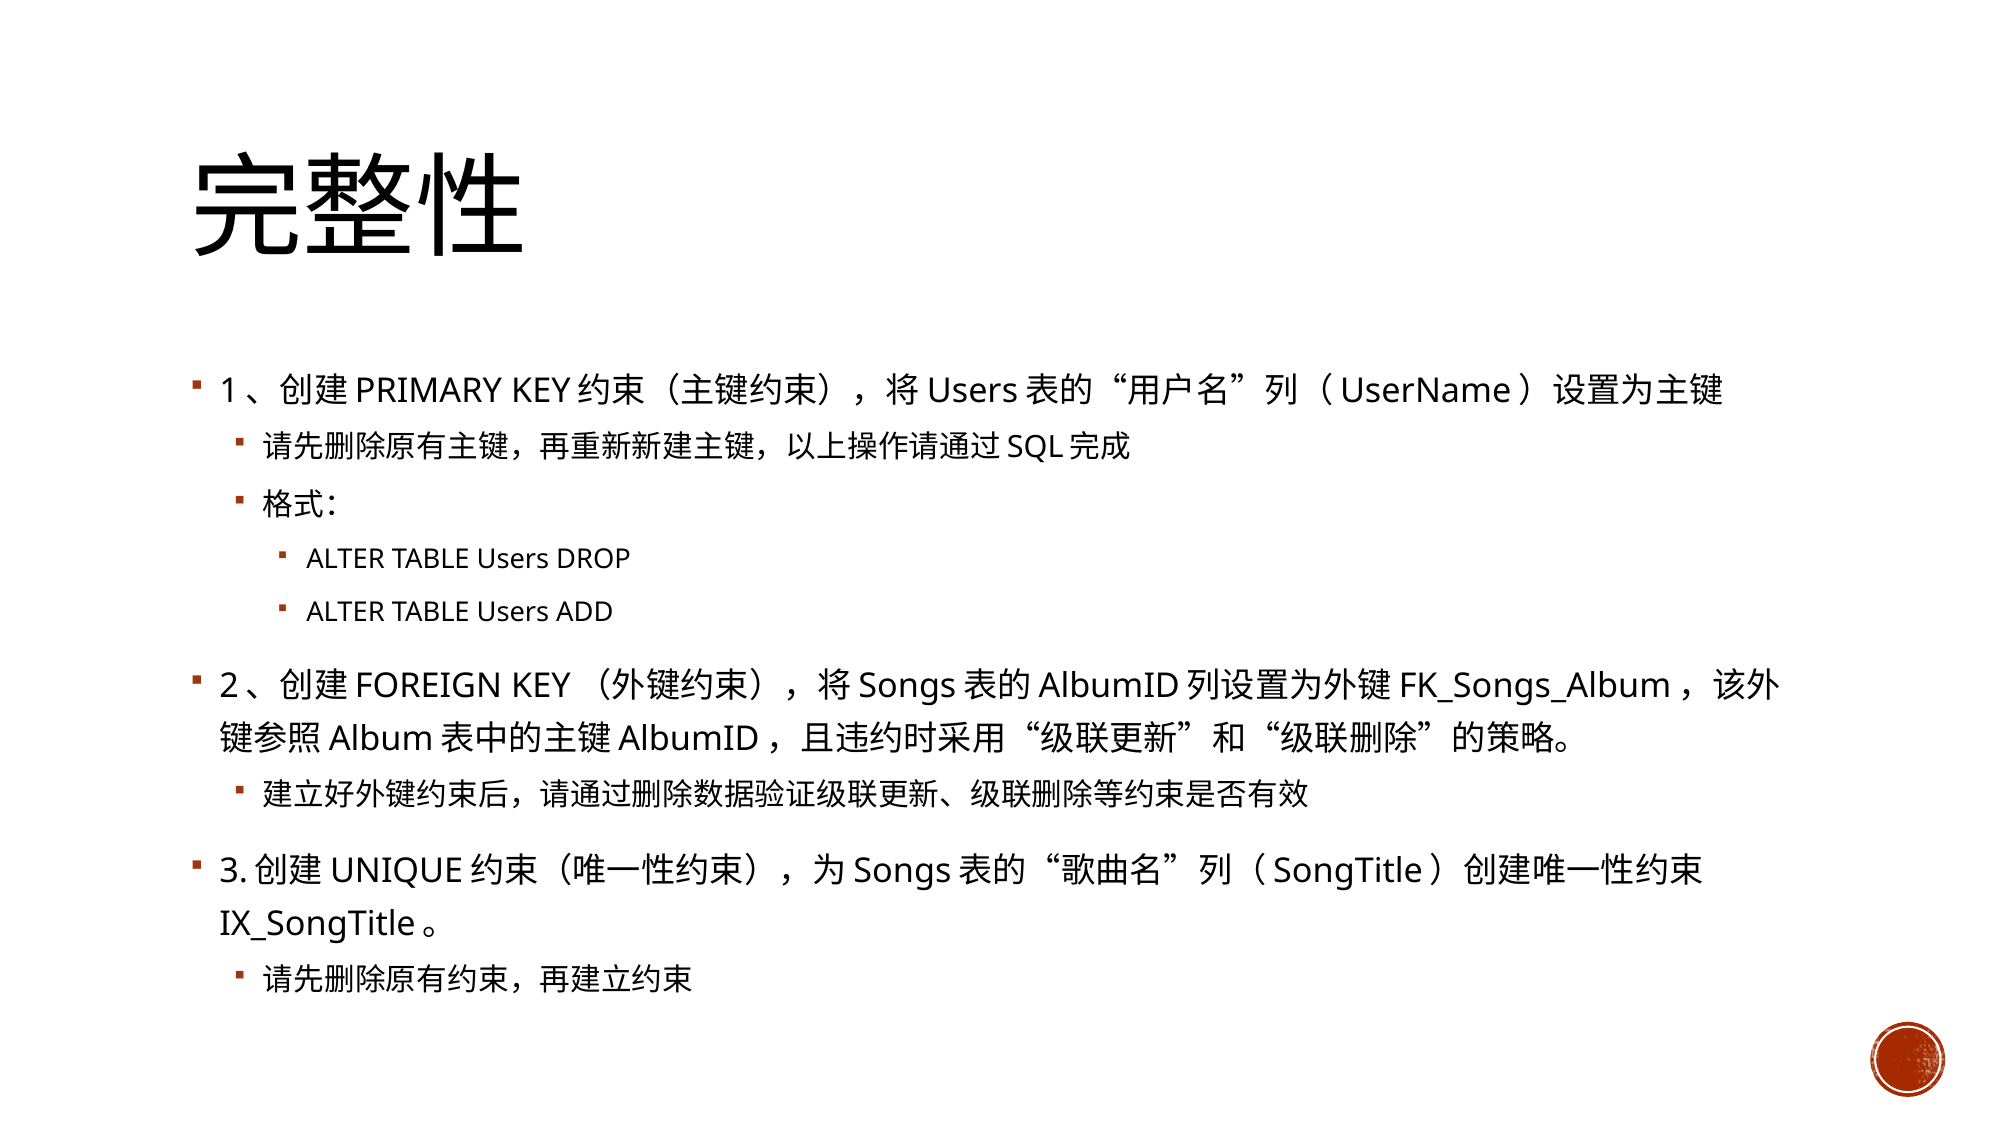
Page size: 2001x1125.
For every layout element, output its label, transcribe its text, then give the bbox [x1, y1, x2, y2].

title 完整性 [175, 79, 1826, 344]
list 1、创建PRIMARY KEY约束（主键约束），将Users表的“用户名”列（UserName）设置为主键 请先删除原有主键，再重新新建主键，以上操作请通过SQL完成 格式： ALTER TABLE Users DROP ALTER TABLE Users ADD 2、创建FOREIGN KEY（外键约束），将Songs表的AlbumID列设置为外键FK_Songs_Album，该外键参照Album表中的主键AlbumID，且违约时采用“级联更新”和“级联删除”的策略。 建立好外键约束后，请通过删除数据验证级联更新、级联删除等约束是否有效 3.创建UNIQUE约束（唯一性约束），为Songs表的“歌曲名”列（SongTitle）创建唯一性约束IX_SongTitle。 请先删除原有约束，再建立约束 [175, 348, 1826, 1013]
